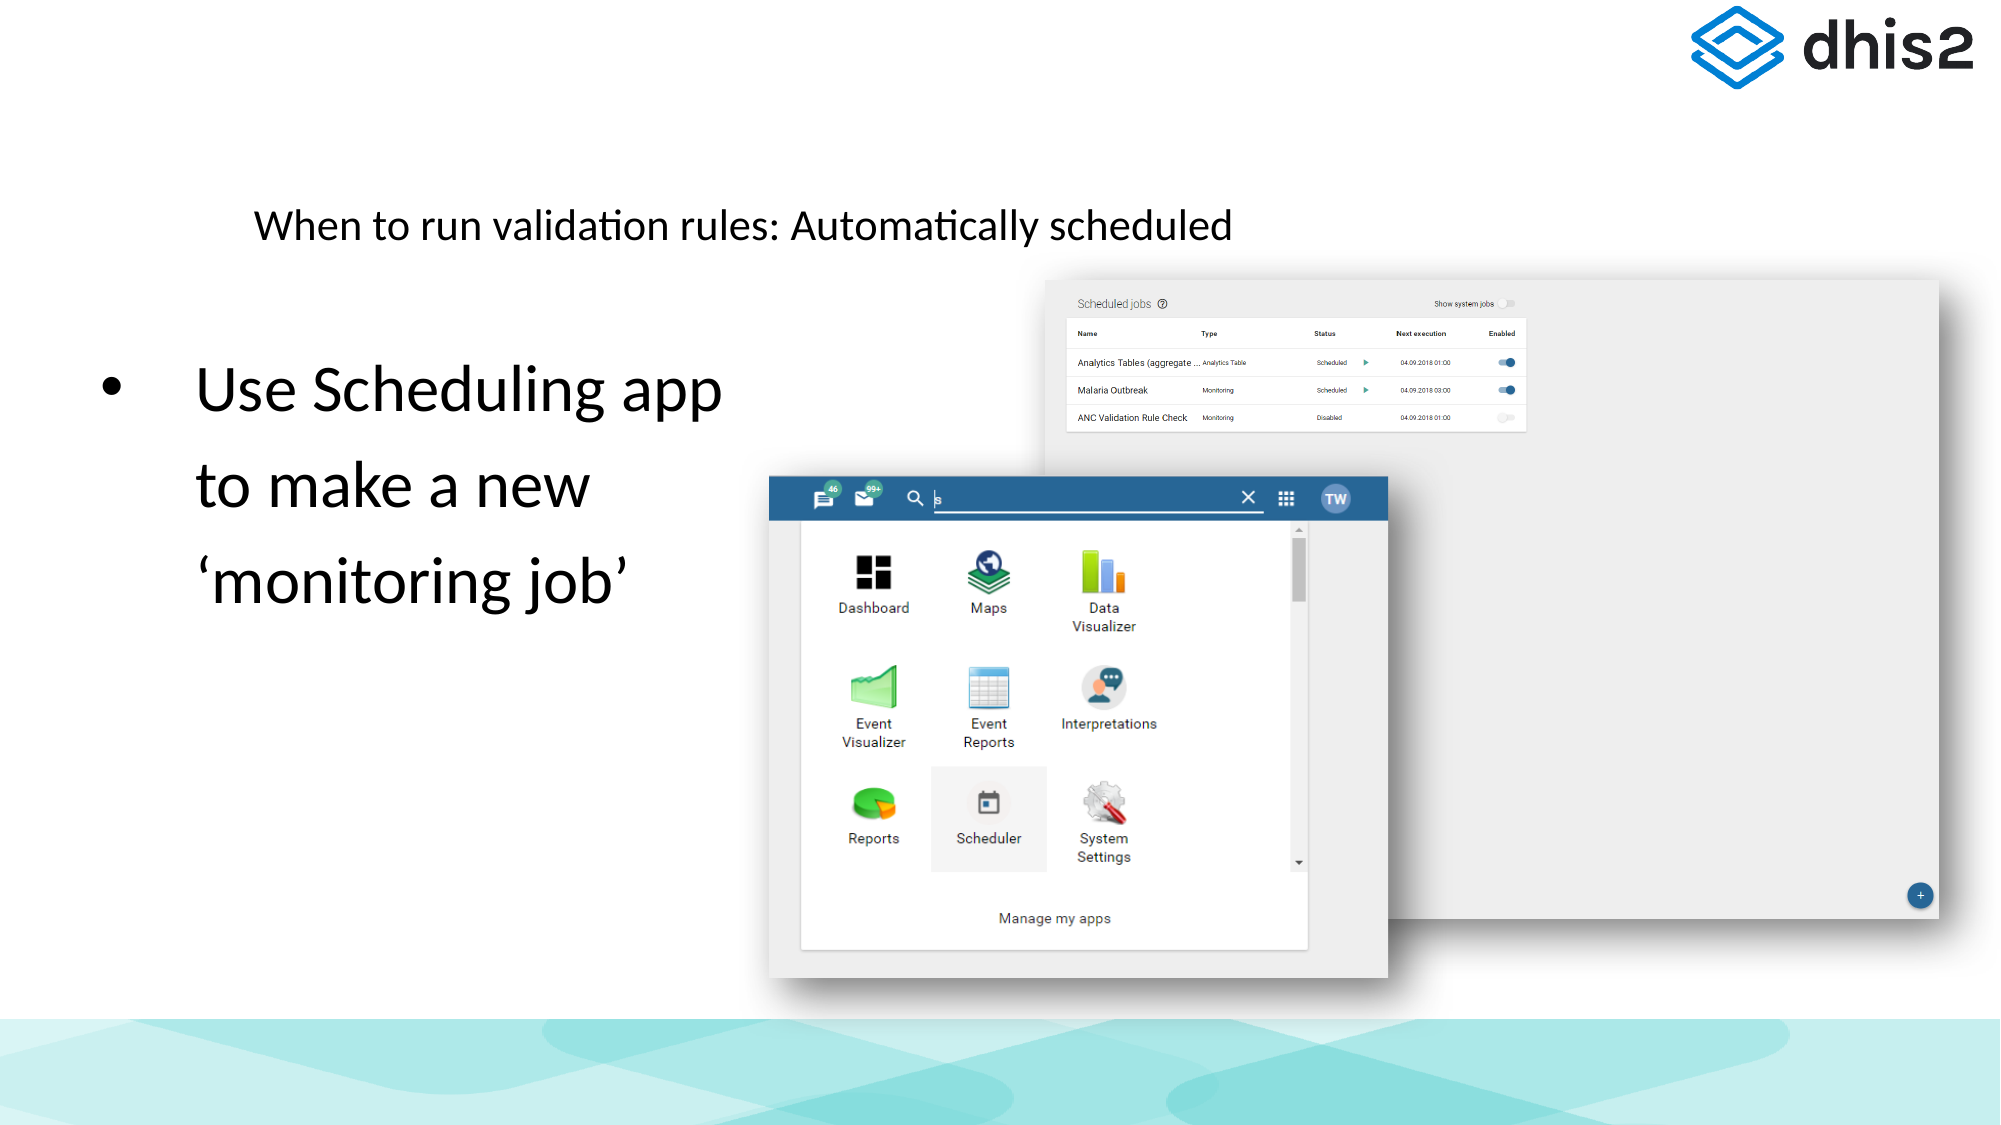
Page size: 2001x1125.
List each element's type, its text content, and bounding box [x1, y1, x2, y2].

picture [768, 280, 1939, 979]
list Use Scheduling app to make a new ‘monitoring job’ [80, 314, 769, 1028]
title When to run validation rules: Automatically scheduled [83, 114, 1407, 332]
picture [0, 1019, 2000, 1125]
picture [1690, 4, 1974, 91]
